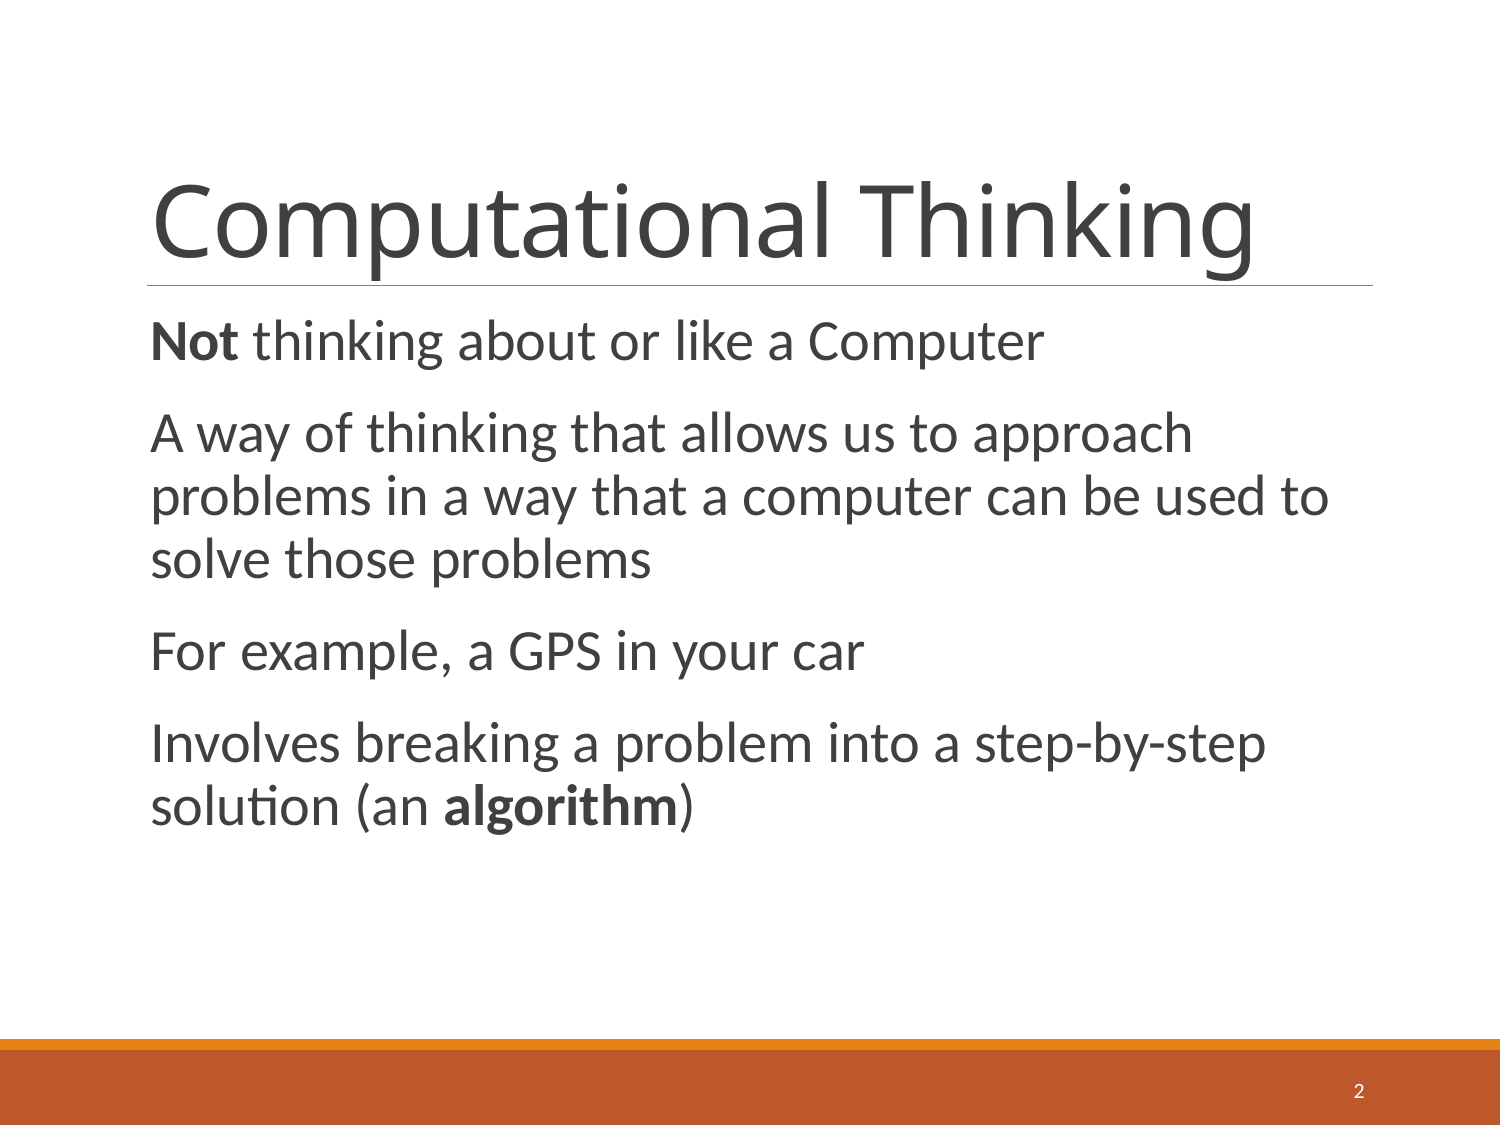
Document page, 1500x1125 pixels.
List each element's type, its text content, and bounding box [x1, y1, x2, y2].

slide_number 2 [1218, 1059, 1380, 1120]
title Computational Thinking [135, 47, 1373, 285]
list Not thinking about or like a Computer A way of thinking that allows us to approach problems in a way that a computer can be used to solve those problems For example, a GPS in your car Involves breaking a problem into a step-by-step solution (an algorithm) [135, 302, 1373, 963]
